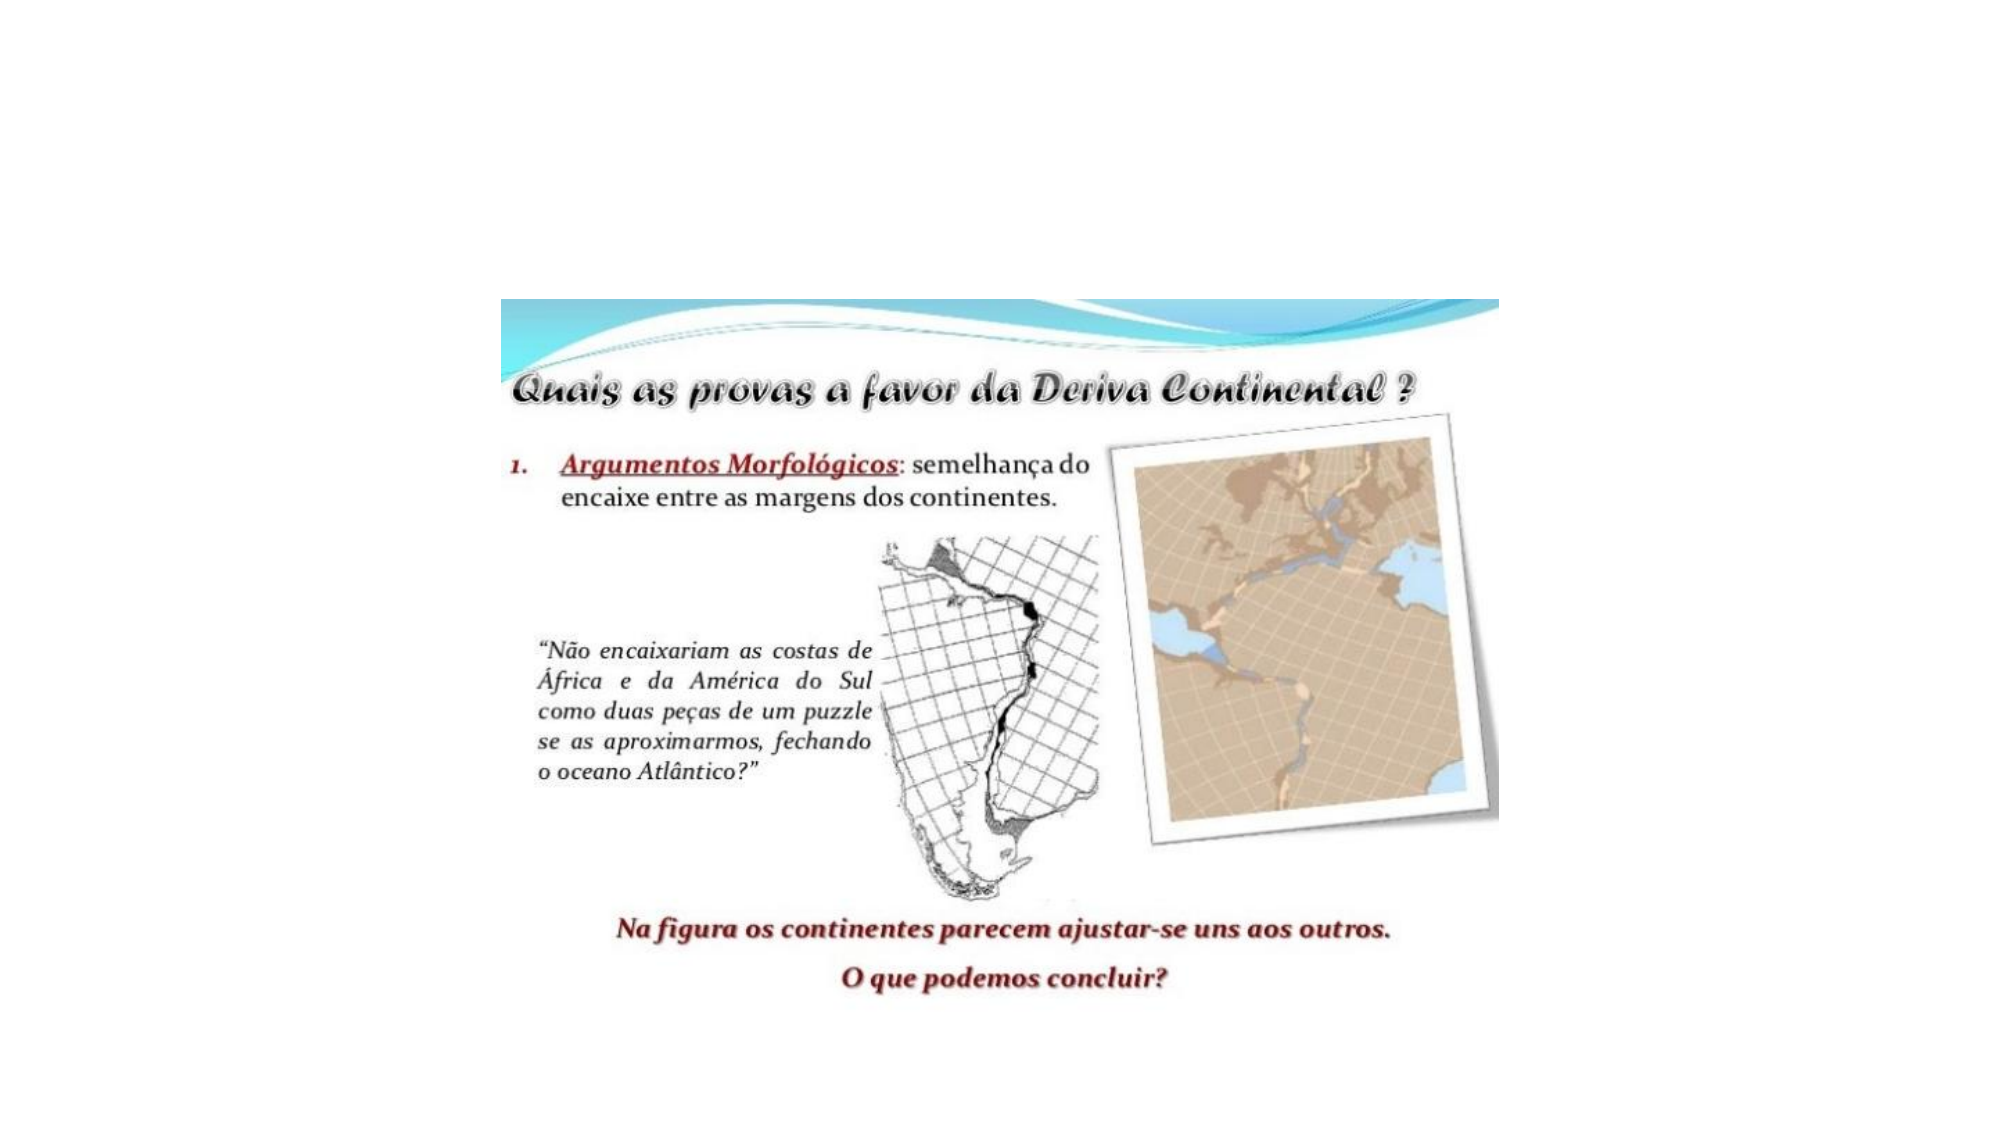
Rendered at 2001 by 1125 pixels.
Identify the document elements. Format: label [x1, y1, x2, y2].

list [500, 299, 1499, 1014]
